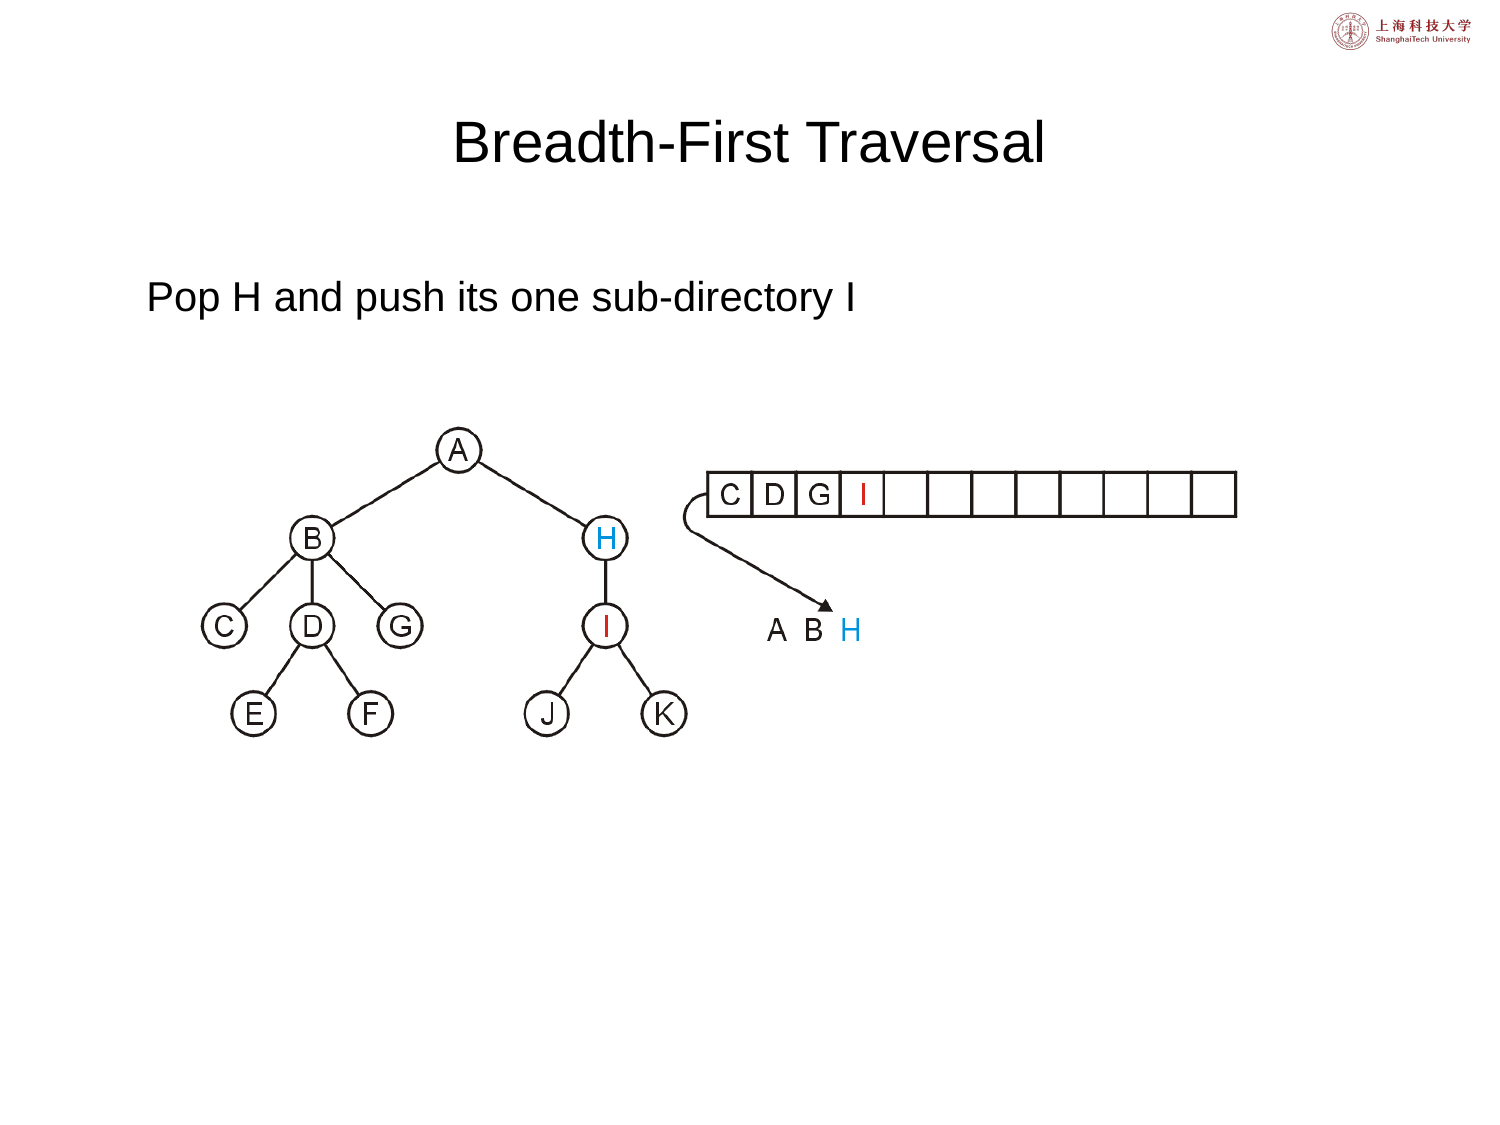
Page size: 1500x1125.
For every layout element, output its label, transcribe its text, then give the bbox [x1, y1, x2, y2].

picture [194, 420, 1243, 744]
title Breadth-First Traversal [74, 44, 1426, 233]
list Pop H and push its one sub-directory I [74, 262, 1426, 1006]
picture [1327, 0, 1478, 109]
